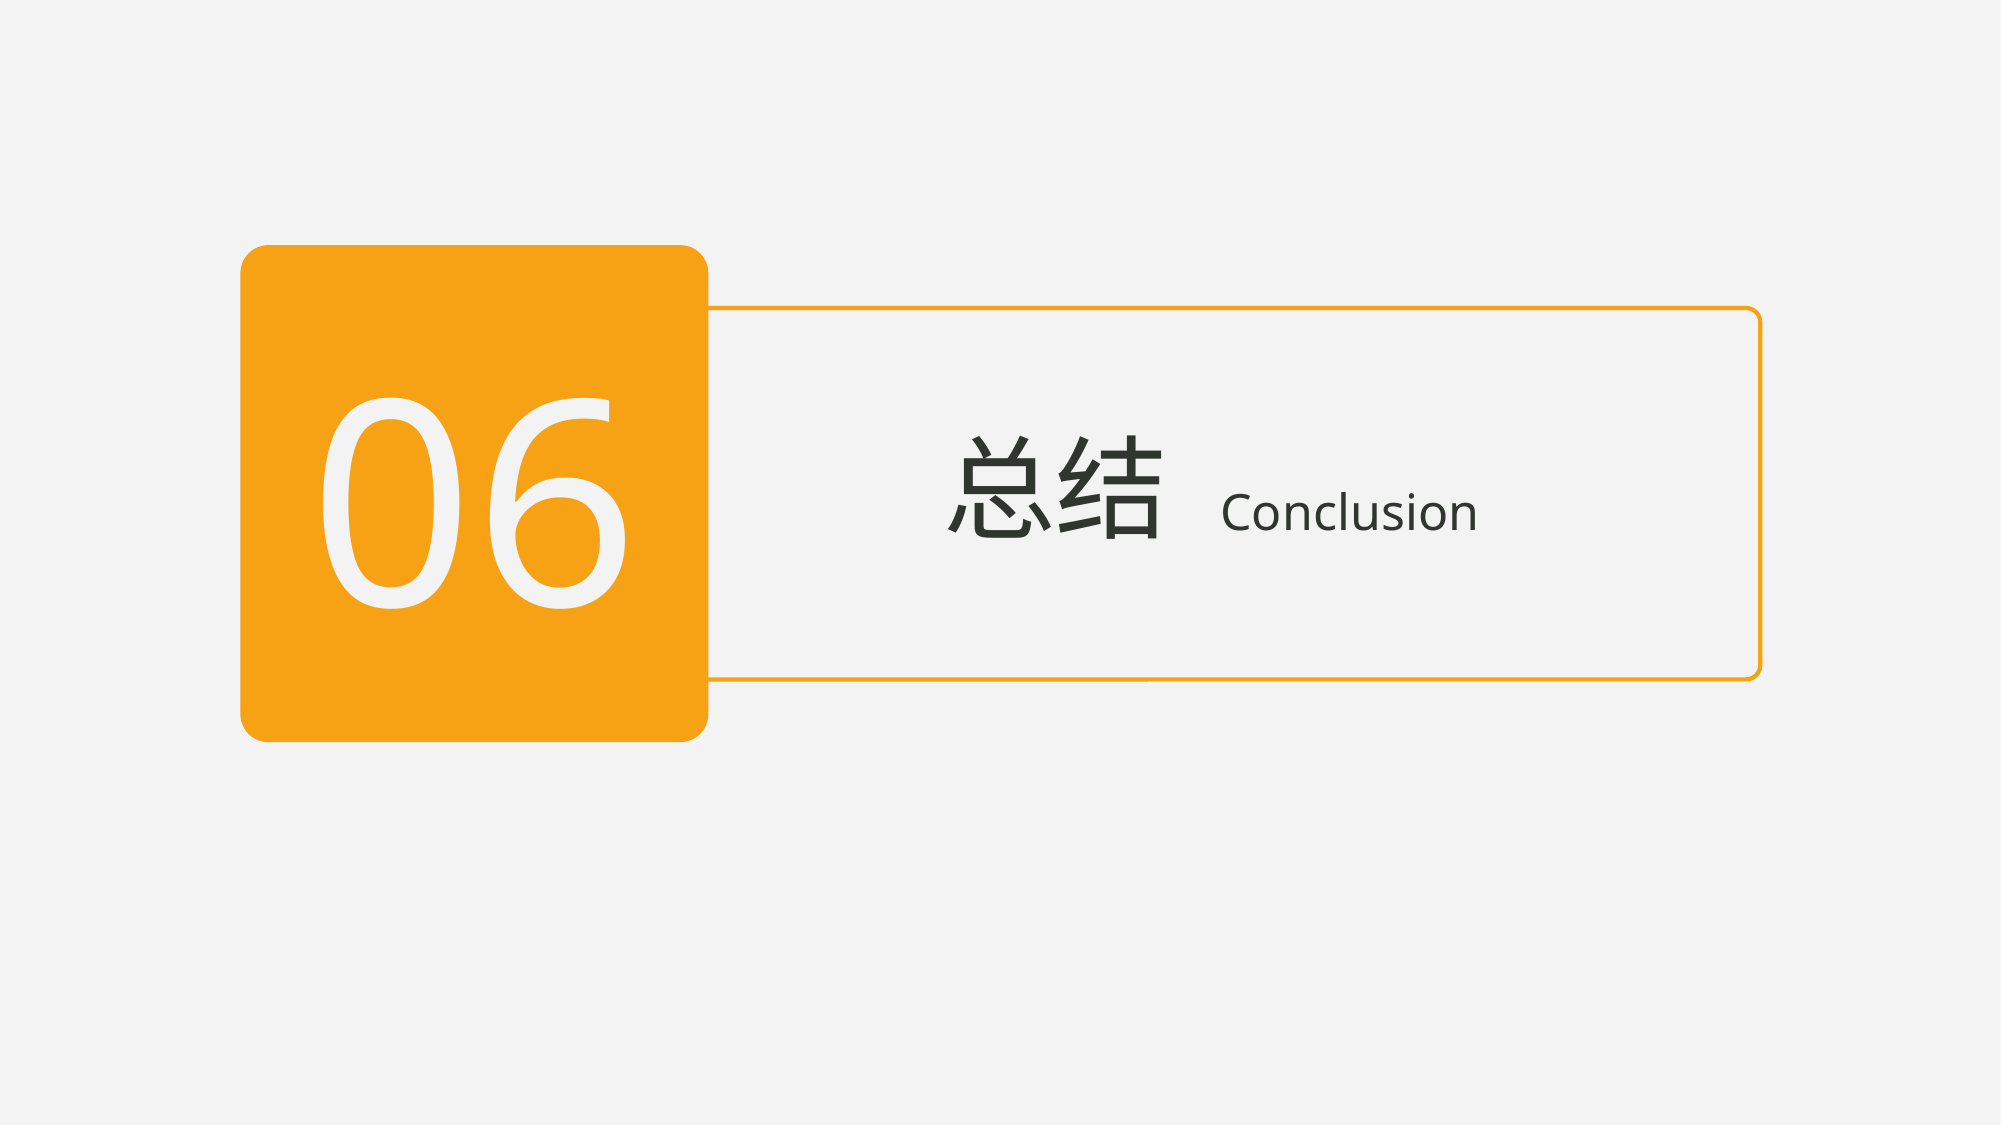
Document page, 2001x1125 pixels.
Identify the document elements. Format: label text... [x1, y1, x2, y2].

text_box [240, 244, 709, 743]
text_box 总结 Conclusion [735, 410, 1687, 561]
text_box [713, 305, 1763, 682]
